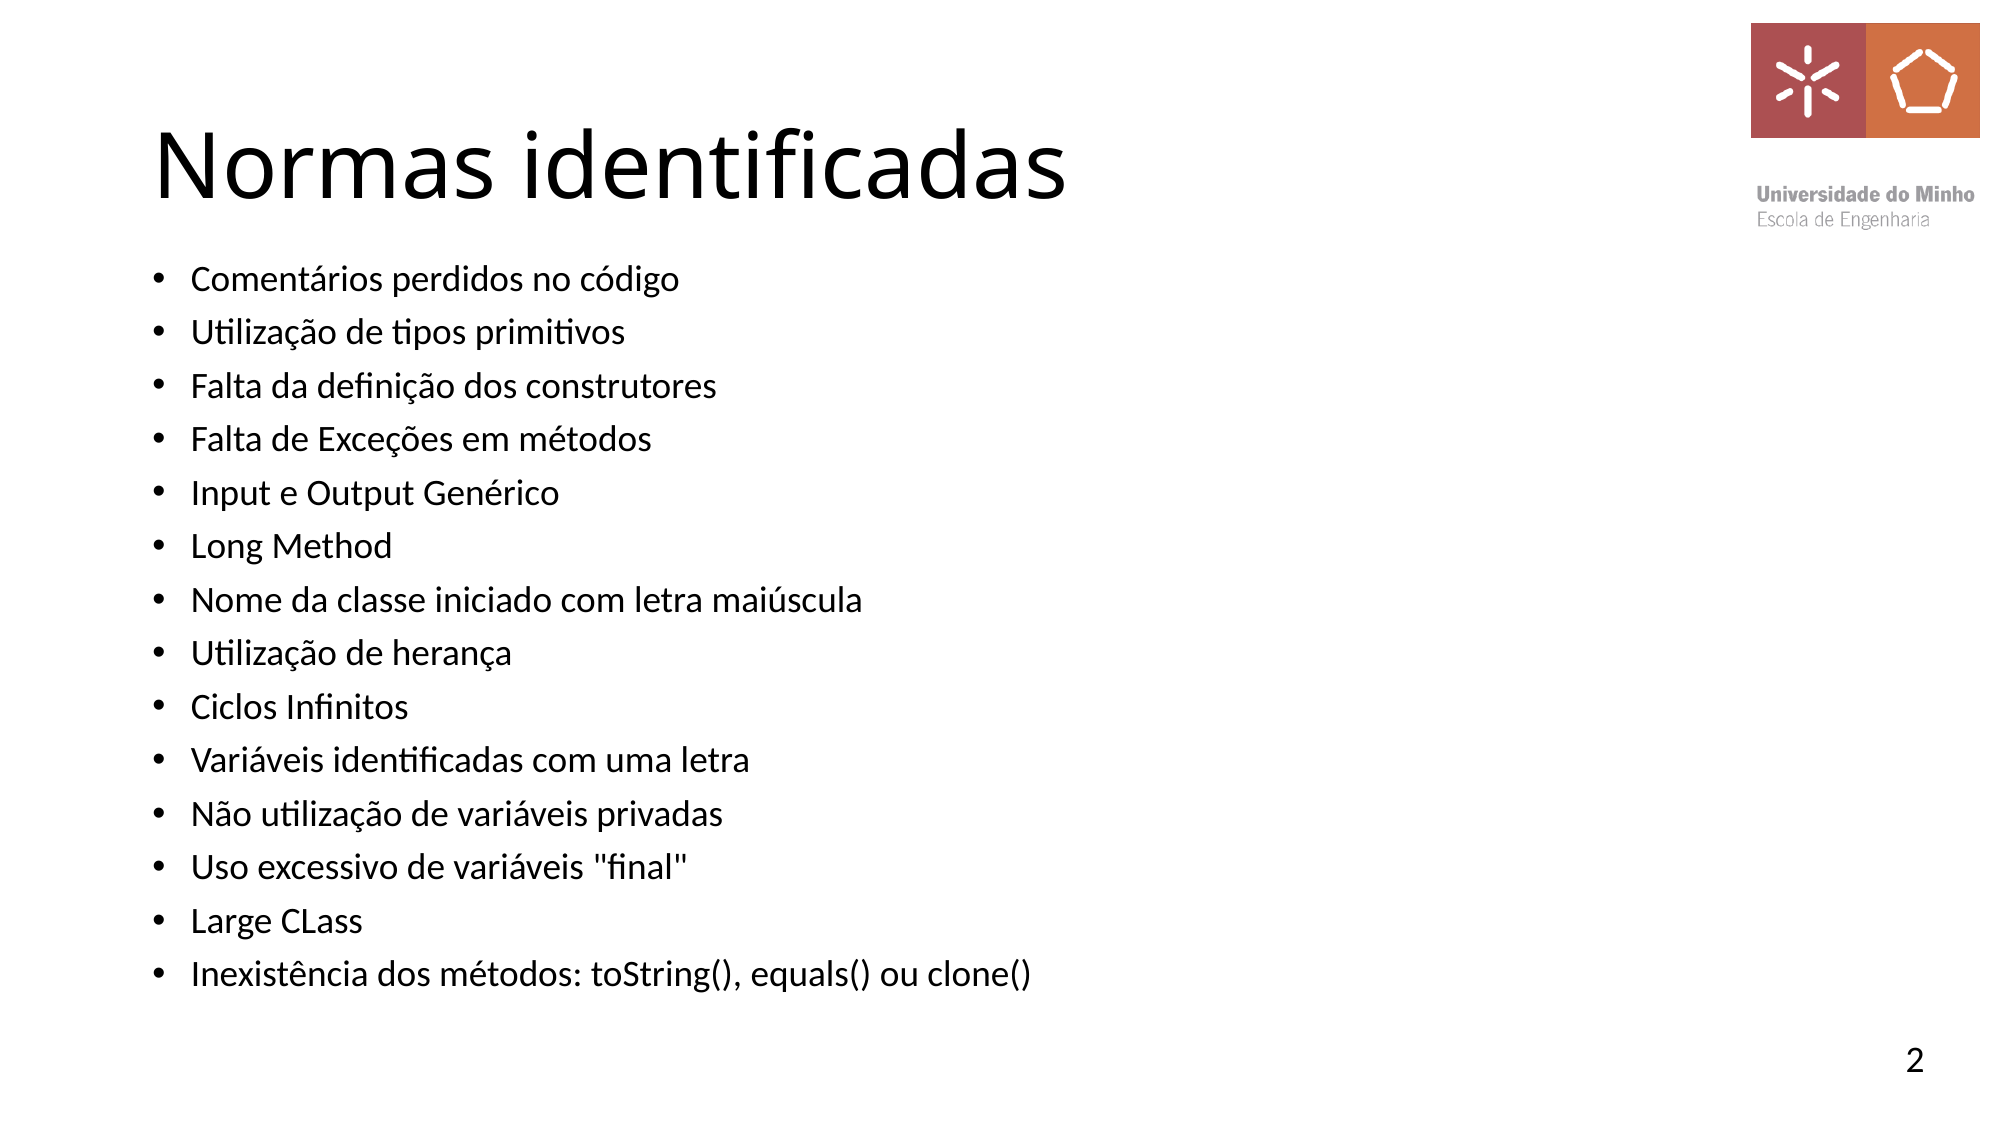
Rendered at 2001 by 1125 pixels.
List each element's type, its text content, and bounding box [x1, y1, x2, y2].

list Comentários perdidos no código Utilização de tipos primitivos Falta da definição dos construtores Falta de Exceções em métodos Input e Output Genérico Long Method Nome da classe iniciado com letra maiúscula Utilização de herança Ciclos Infinitos Variáveis identificadas com uma letra Não utilização de variáveis privadas Uso excessivo de variáveis "final" Large CLass Inexistência dos métodos: toString(), equals() ou clone() [137, 251, 1863, 1014]
text_box 2 [1890, 1027, 1957, 1088]
picture [1751, 23, 1980, 232]
title Normas identificadas [137, 59, 1863, 251]
